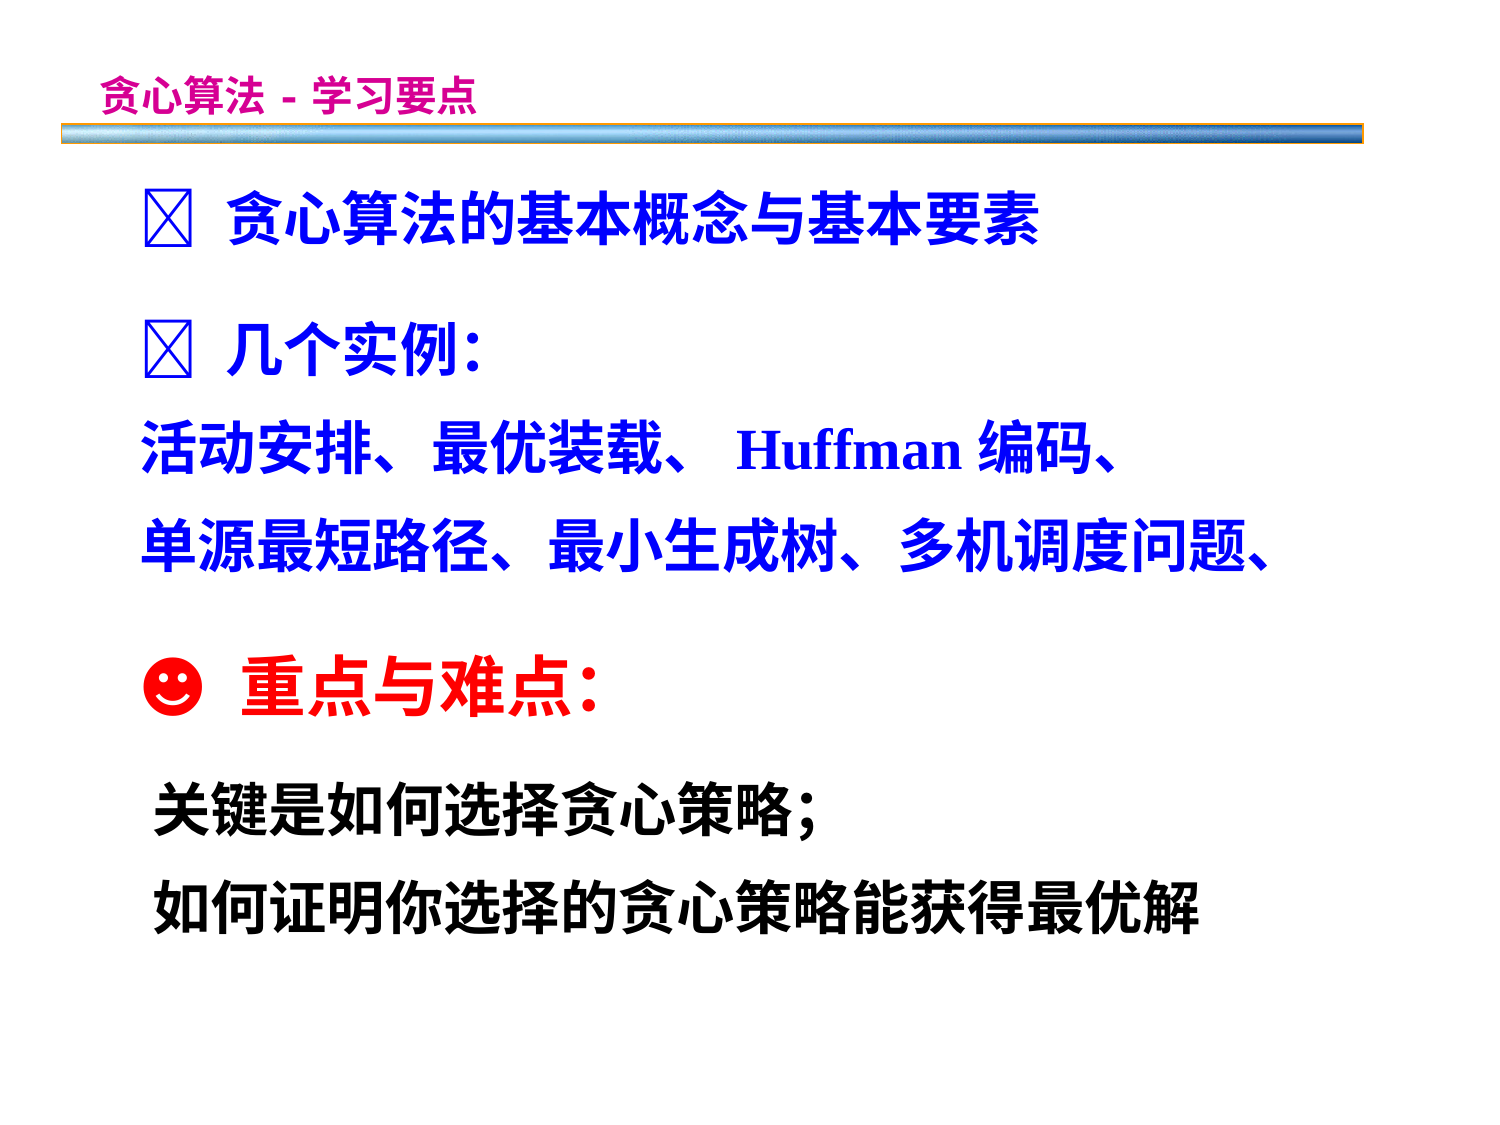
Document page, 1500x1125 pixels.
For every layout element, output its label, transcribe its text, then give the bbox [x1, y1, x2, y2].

text_box  贪心算法的基本概念与基本要素 [124, 174, 1103, 260]
text_box  几个实例： 活动安排、最优装载、Huffman编码、 单源最短路径、最小生成树、多机调度问题、 [125, 277, 1322, 587]
text_box 关键是如何选择贪心策略； 如何证明你选择的贪心策略能获得最优解 [137, 737, 1363, 949]
text_box ☻ 重点与难点： [123, 637, 655, 733]
picture [62, 124, 1363, 143]
text_box 贪心算法-学习要点 [84, 62, 600, 123]
